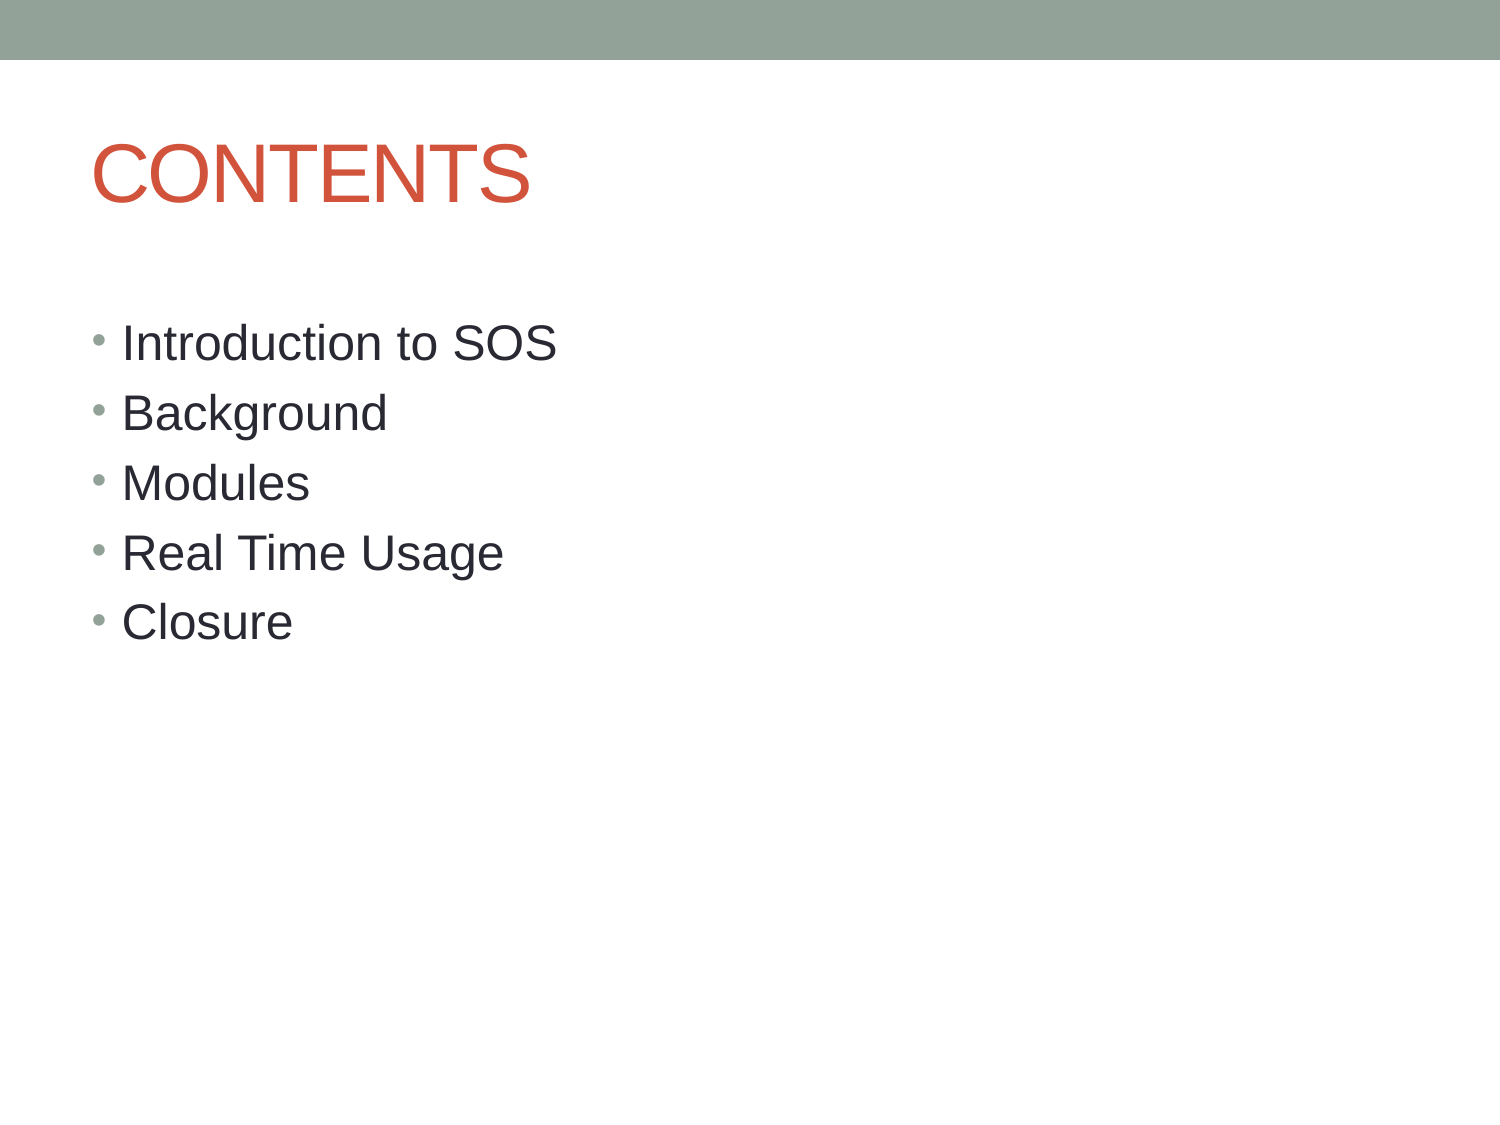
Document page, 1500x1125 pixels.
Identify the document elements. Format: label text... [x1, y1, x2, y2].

title CONTENTS [75, 87, 1425, 250]
list Introduction to SOS Background Modules Real Time Usage Closure [76, 302, 1427, 1103]
